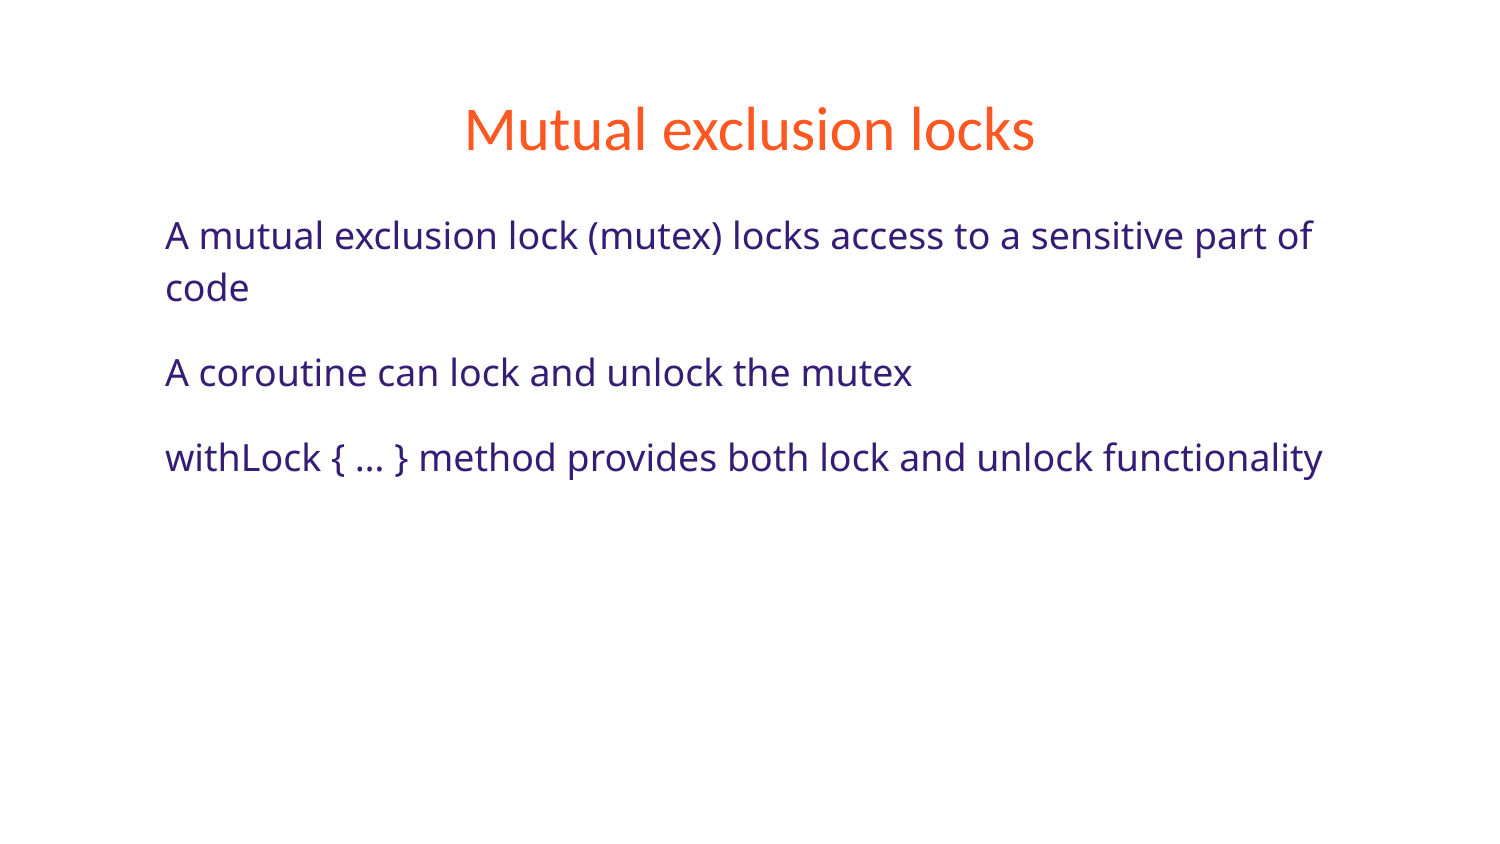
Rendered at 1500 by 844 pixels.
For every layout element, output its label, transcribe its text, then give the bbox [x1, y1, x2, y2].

list A mutual exclusion lock (mutex) locks access to a sensitive part of code A coroutine can lock and unlock the mutex withLock { … } method provides both lock and unlock functionality [150, 190, 1351, 751]
title Mutual exclusion locks [51, 72, 1449, 167]
